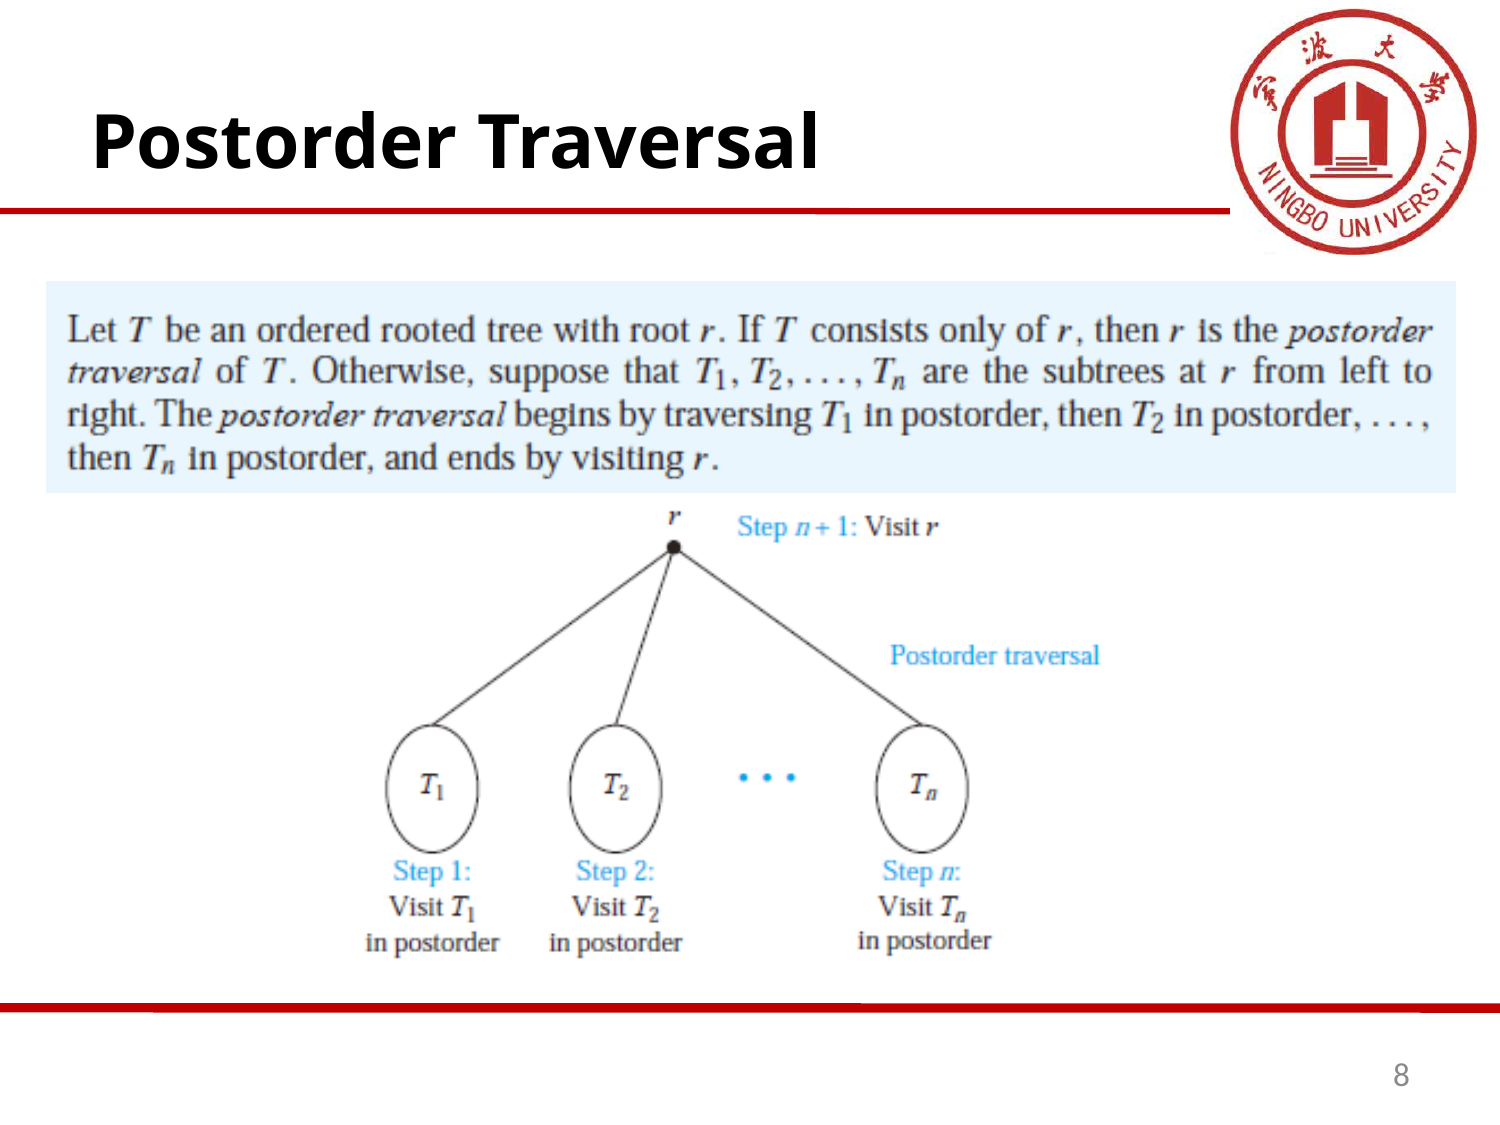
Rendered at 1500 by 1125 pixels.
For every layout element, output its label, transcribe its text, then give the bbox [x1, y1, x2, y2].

picture [327, 503, 1114, 973]
picture [1230, 8, 1477, 255]
title Postorder Traversal [75, 45, 1425, 233]
slide_number 8 [1074, 1042, 1425, 1103]
picture [46, 280, 1456, 493]
